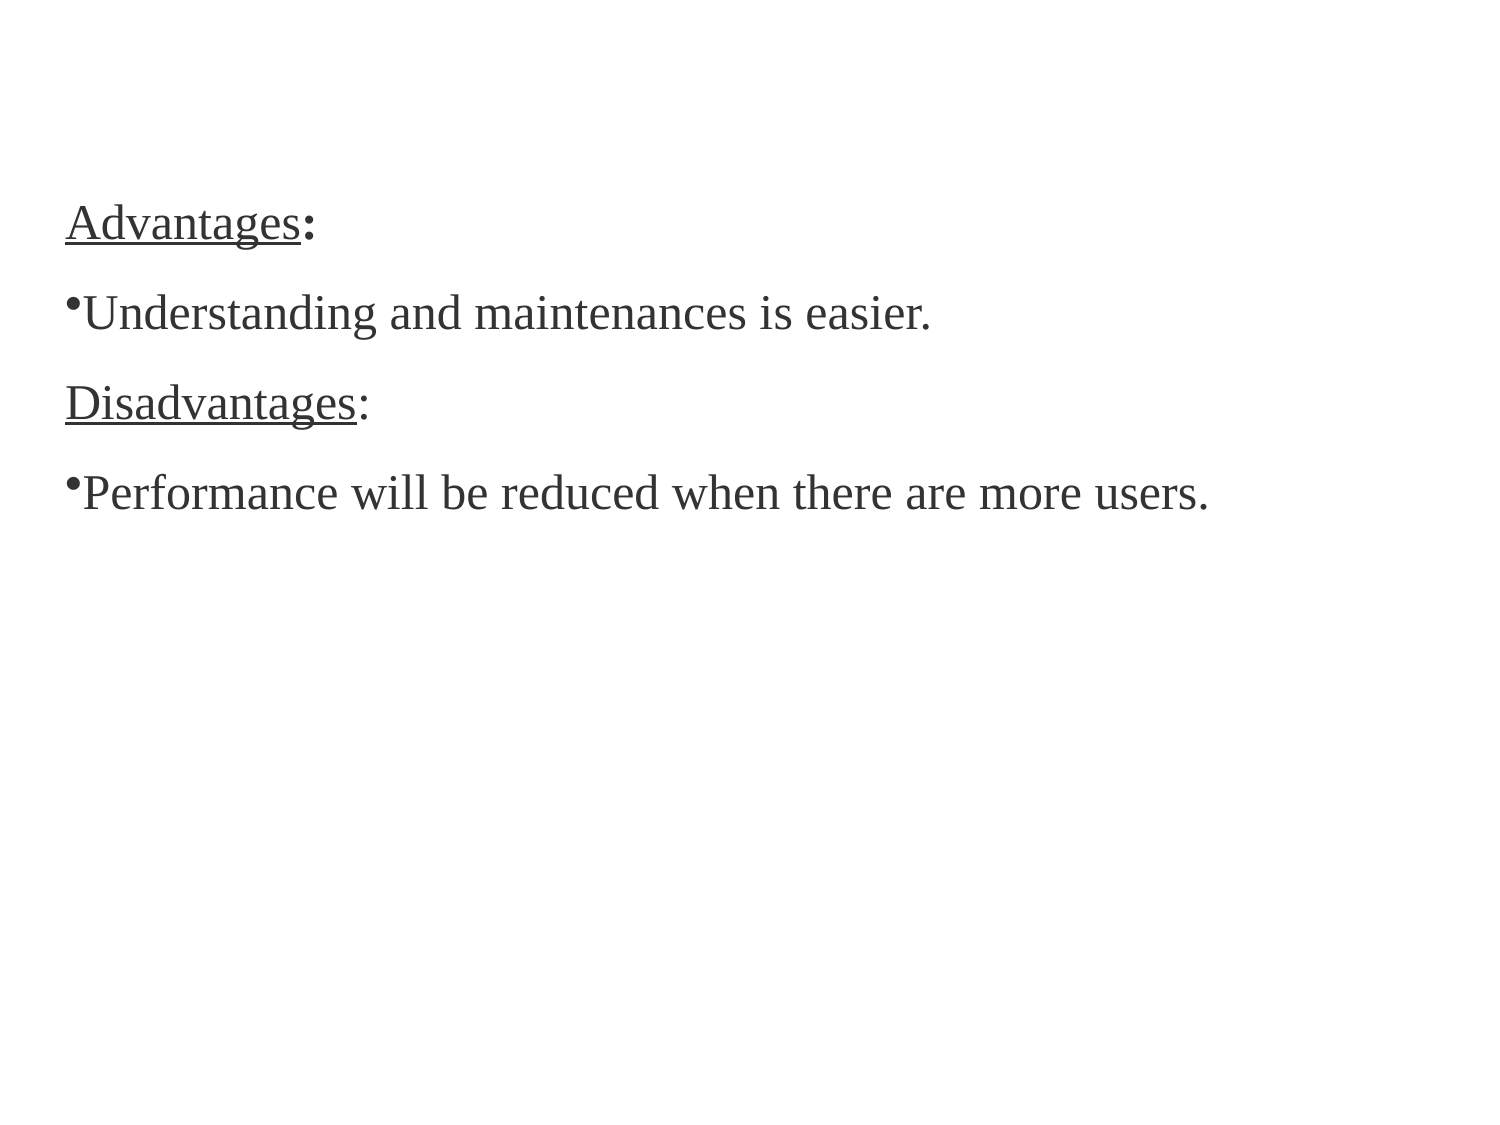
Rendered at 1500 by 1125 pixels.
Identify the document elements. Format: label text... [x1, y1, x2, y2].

text_box Advantages: Understanding and maintenances is easier. Disadvantages: Performance will be reduced when there are more users. [49, 151, 1413, 527]
